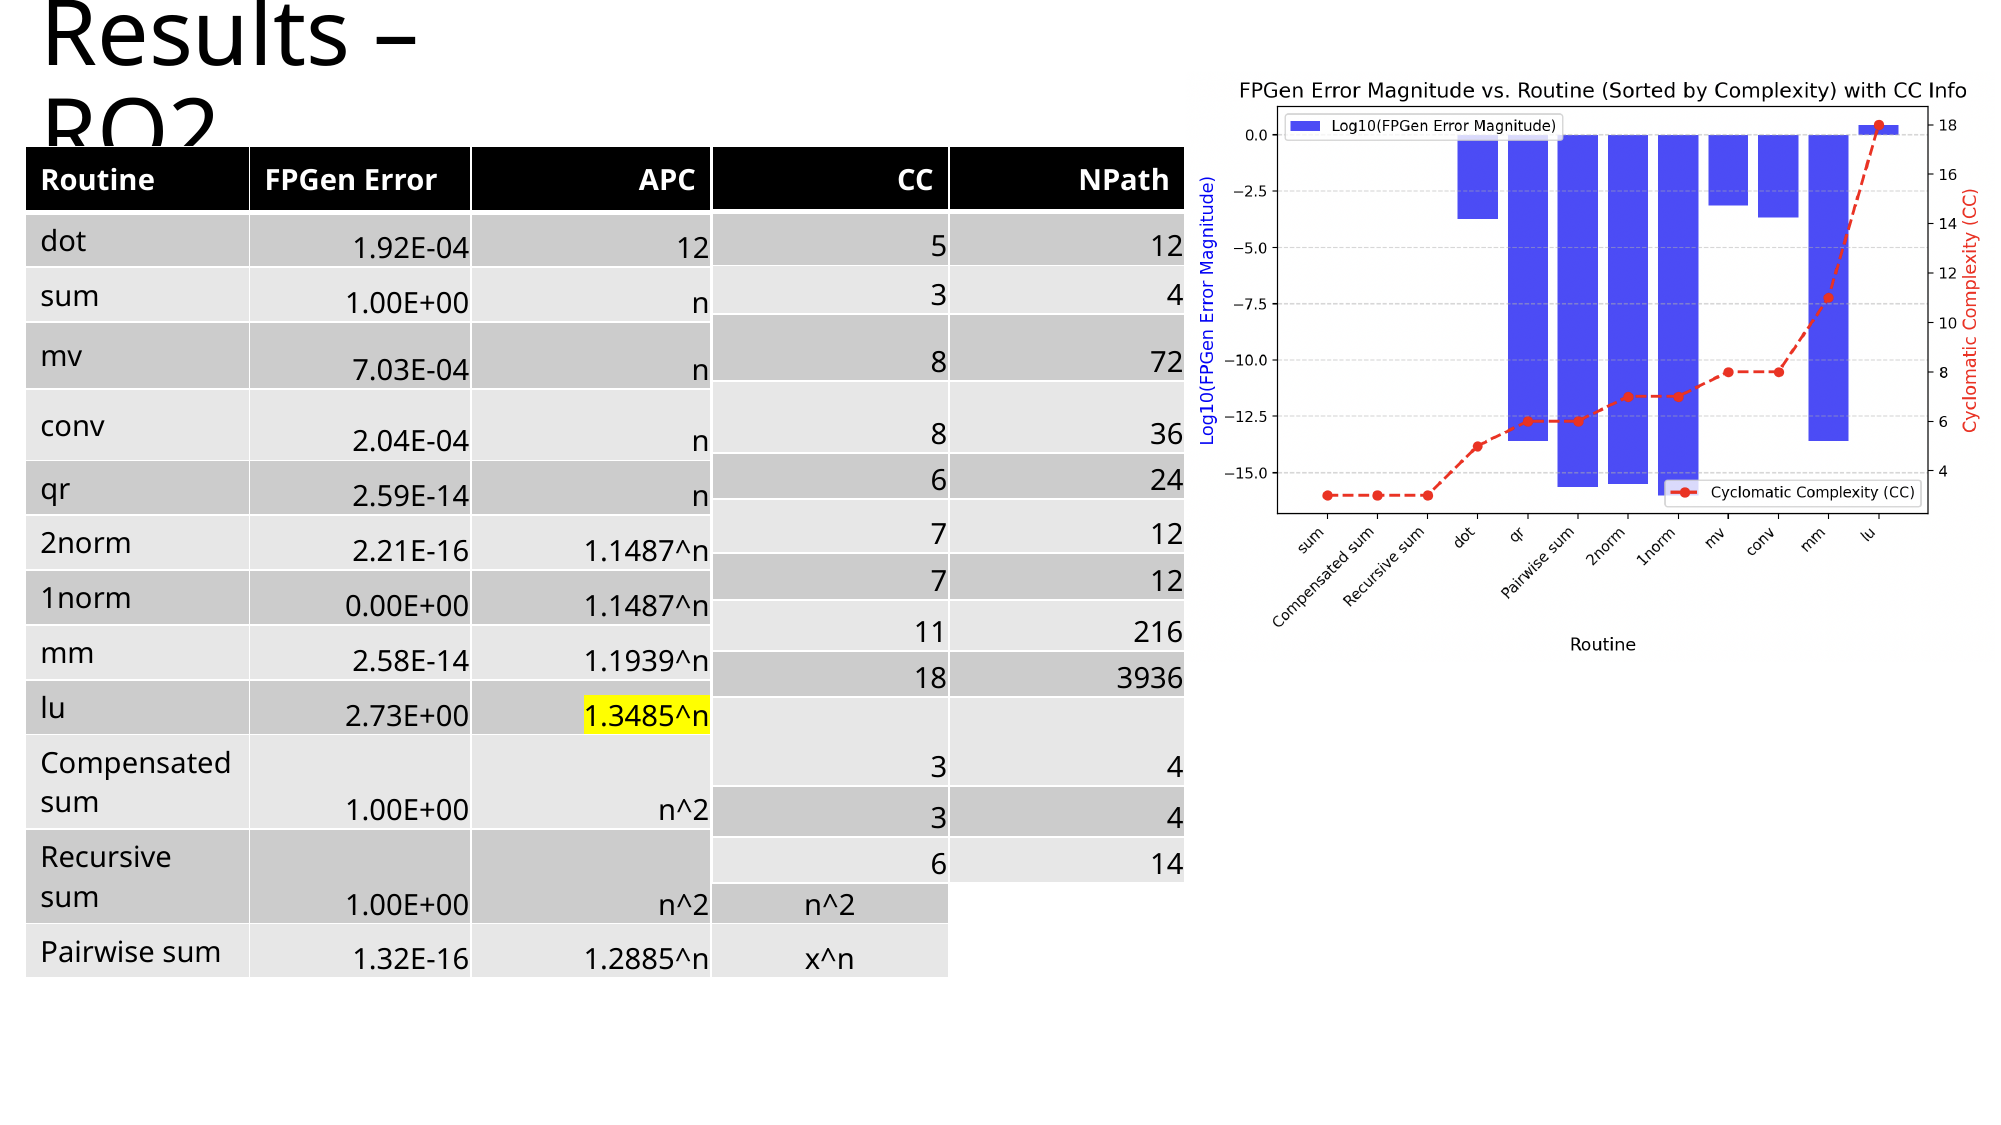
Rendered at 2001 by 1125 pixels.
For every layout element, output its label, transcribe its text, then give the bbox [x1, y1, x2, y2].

table_cell 3936 [950, 652, 1184, 696]
table_cell 1norm [26, 571, 249, 624]
table_header CC [713, 147, 948, 209]
table_cell Pairwise sum [26, 924, 249, 977]
picture [1184, 70, 1995, 662]
table_header NPath [950, 147, 1184, 209]
table_cell 7 [713, 500, 948, 552]
table_cell conv [26, 390, 249, 460]
table_cell 72 [950, 315, 1184, 380]
table_cell n^2 [472, 830, 710, 923]
table_cell 12 [950, 500, 1184, 552]
table_cell n [472, 461, 710, 514]
table_cell qr [26, 461, 249, 514]
table_cell 1.1487^n [472, 516, 710, 569]
table_cell 11 [713, 601, 948, 650]
table_cell n^2 [712, 884, 948, 923]
table_cell n^2 [472, 735, 710, 828]
table_cell 36 [950, 382, 1184, 452]
table_cell 24 [950, 454, 1184, 498]
table_cell Recursive sum [26, 830, 249, 923]
table_cell mv [26, 323, 249, 388]
table_cell 0.00E+00 [250, 571, 470, 624]
table_cell 6 [713, 454, 948, 498]
table_cell 1.00E+00 [250, 268, 470, 321]
table_cell 1.1487^n [472, 571, 710, 624]
table_cell 12 [950, 214, 1184, 265]
table_cell 12 [472, 215, 710, 266]
table_cell 4 [950, 698, 1184, 785]
table_cell 1.32E-16 [250, 924, 470, 977]
table_cell 3 [713, 266, 948, 313]
table_cell 6 [713, 838, 948, 882]
table_cell 18 [713, 652, 948, 696]
table_cell 1.92E-04 [250, 215, 470, 266]
table_cell 2norm [26, 516, 249, 569]
table_cell 3 [713, 787, 948, 836]
table_cell 8 [713, 382, 948, 452]
table_cell 5 [713, 214, 948, 265]
table_cell 7 [713, 554, 948, 599]
table_cell 1.3485^n [472, 681, 710, 734]
table_cell 216 [950, 601, 1184, 650]
table_cell 2.73E+00 [250, 681, 470, 734]
table_cell 14 [950, 838, 1184, 882]
table_cell 2.59E-14 [250, 461, 470, 514]
table_cell 8 [713, 315, 948, 380]
table_header Routine [26, 147, 249, 210]
table_header APC [472, 147, 710, 210]
table_header FPGen Error [250, 147, 470, 210]
title Results – RQ2 [25, 23, 601, 146]
table_cell 12 [950, 554, 1184, 599]
table_cell 4 [950, 787, 1184, 836]
table_cell mm [26, 626, 249, 679]
table_cell 7.03E-04 [250, 323, 470, 388]
table_cell 1.1939^n [472, 626, 710, 679]
table_cell 2.04E-04 [250, 390, 470, 460]
table_cell 2.58E-14 [250, 626, 470, 679]
table_cell 1.00E+00 [250, 735, 470, 828]
table_cell n [472, 390, 710, 460]
table_cell 4 [950, 266, 1184, 313]
table_cell n [472, 268, 710, 321]
table_cell 2.21E-16 [250, 516, 470, 569]
table_cell 1.2885^n [472, 924, 710, 977]
table_cell 1.00E+00 [250, 830, 470, 923]
table_cell x^n [712, 924, 948, 977]
table_cell 3 [713, 698, 948, 785]
table_cell Compensated sum [26, 735, 249, 828]
table_cell n [472, 323, 710, 388]
table_cell sum [26, 268, 249, 321]
table_cell dot [26, 215, 249, 266]
table_cell lu [26, 681, 249, 734]
